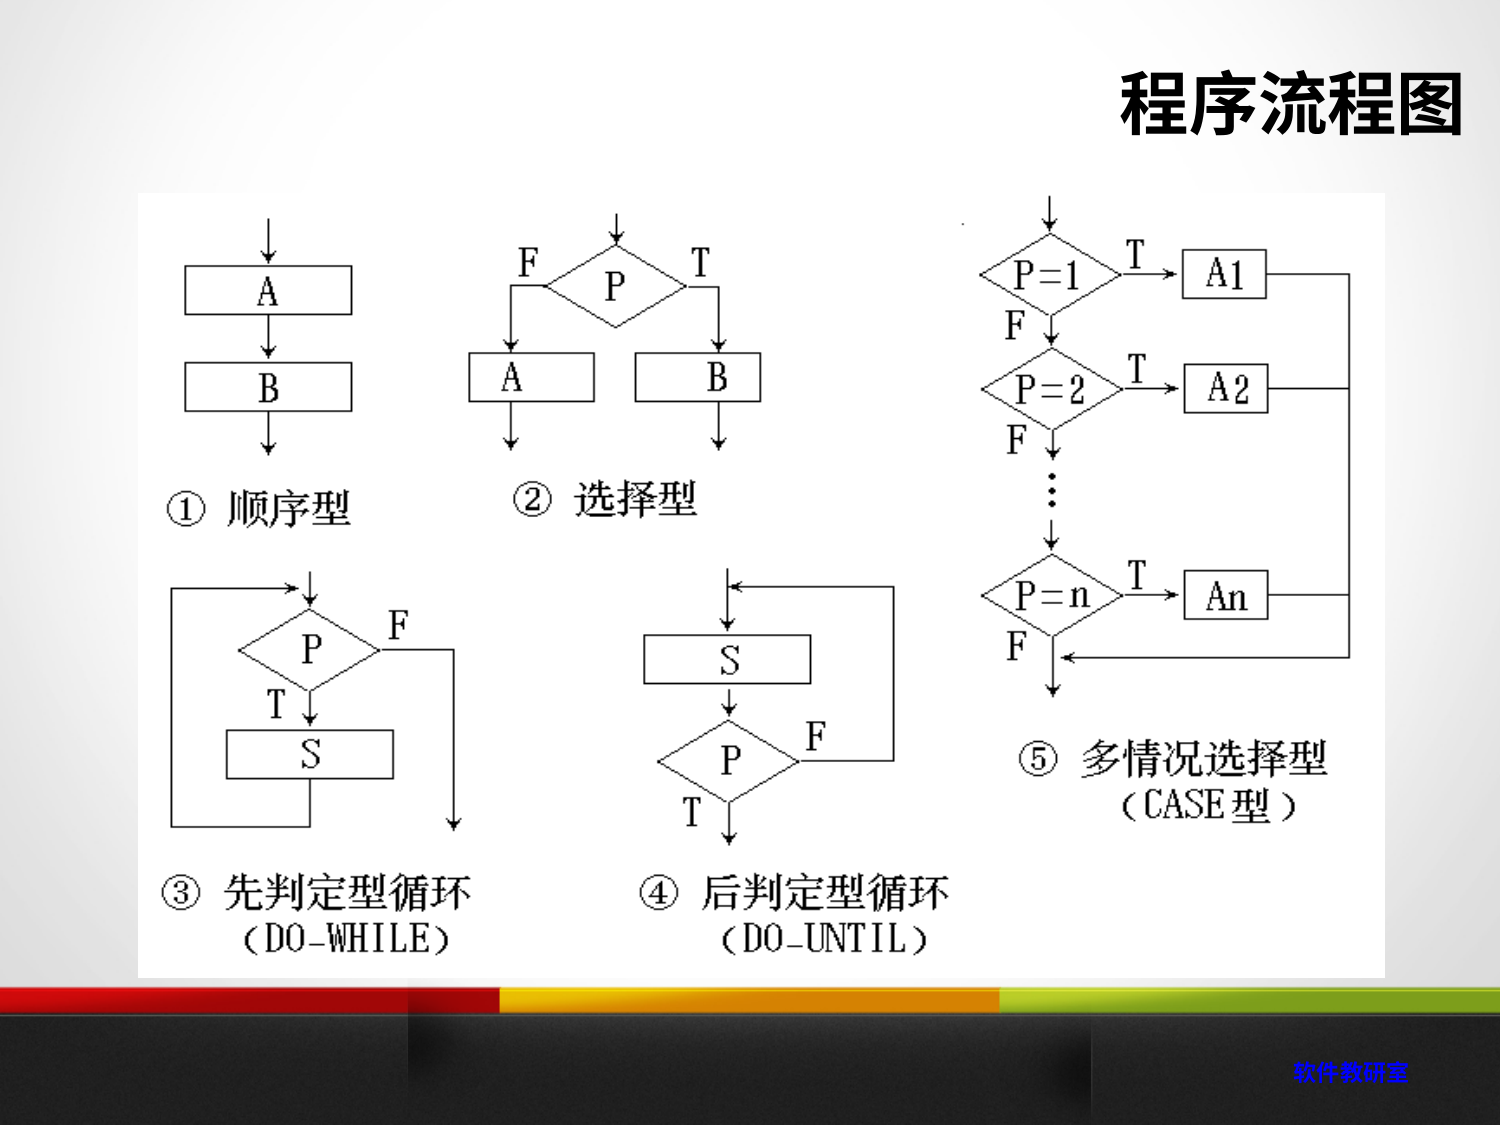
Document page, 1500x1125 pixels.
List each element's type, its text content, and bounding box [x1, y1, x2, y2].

text_box [703, 60, 1476, 148]
picture [0, 0, 1500, 1125]
slide_number 软件教研室 [1074, 1042, 1425, 1103]
text_box 程序流程图 [708, 58, 1481, 146]
